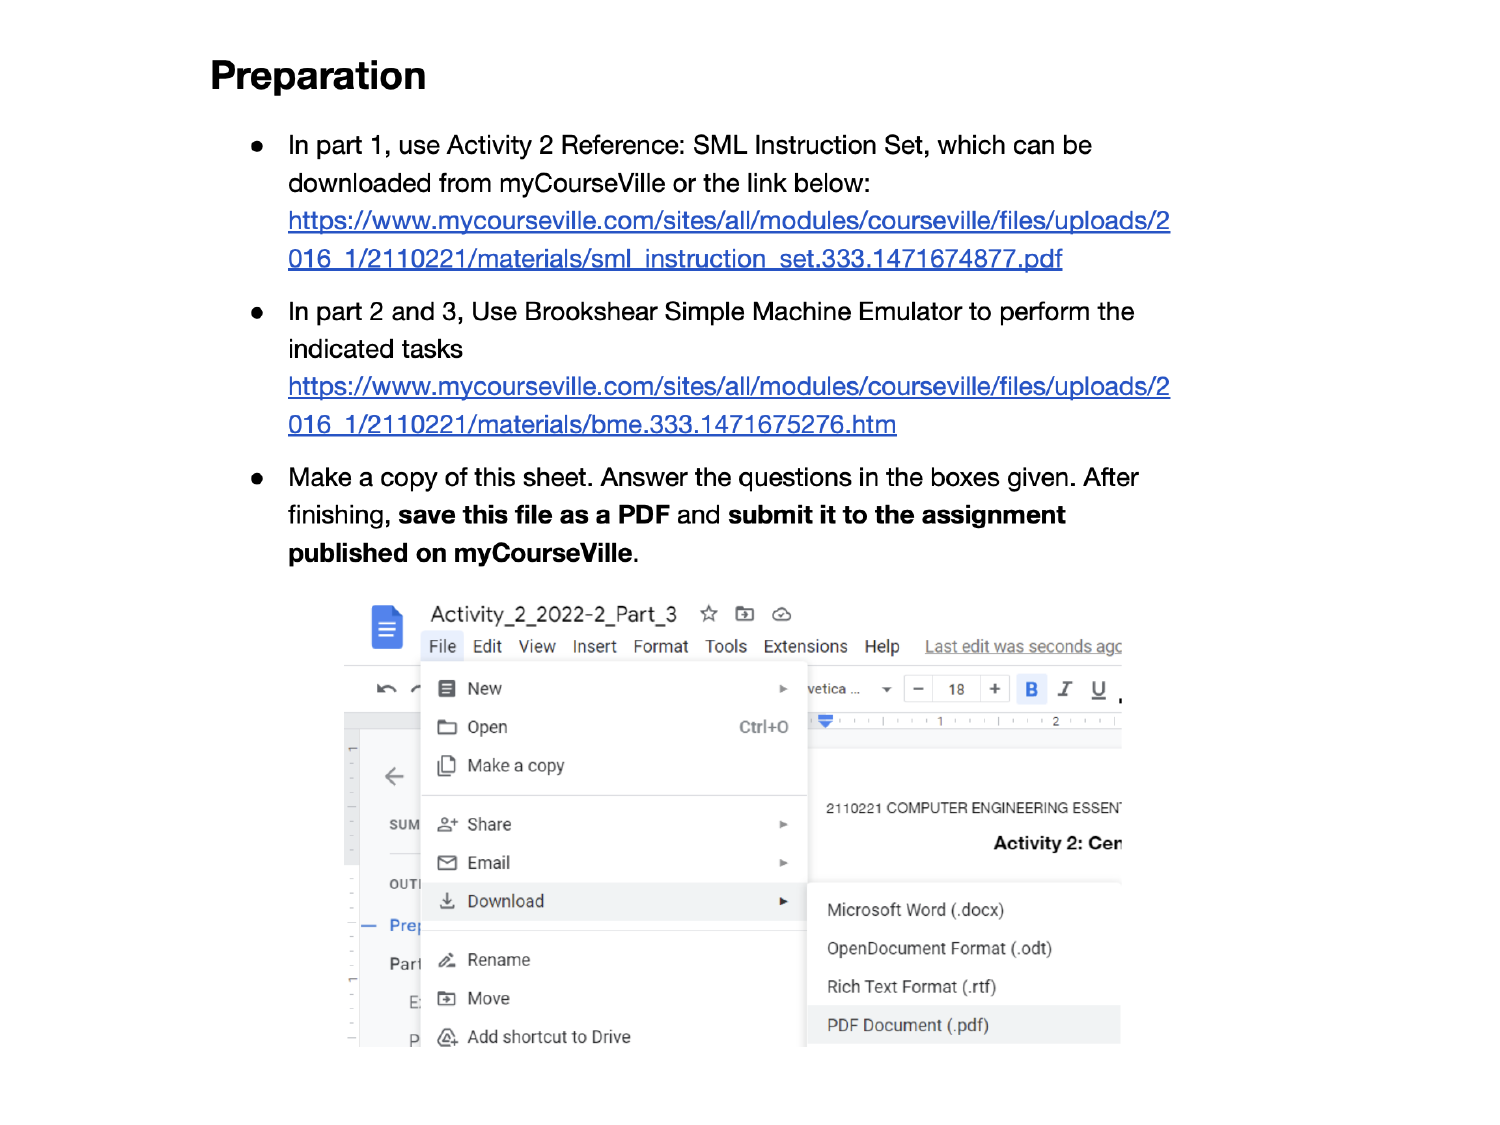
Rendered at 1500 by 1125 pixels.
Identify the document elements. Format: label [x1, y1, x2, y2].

picture [199, 60, 1252, 1087]
